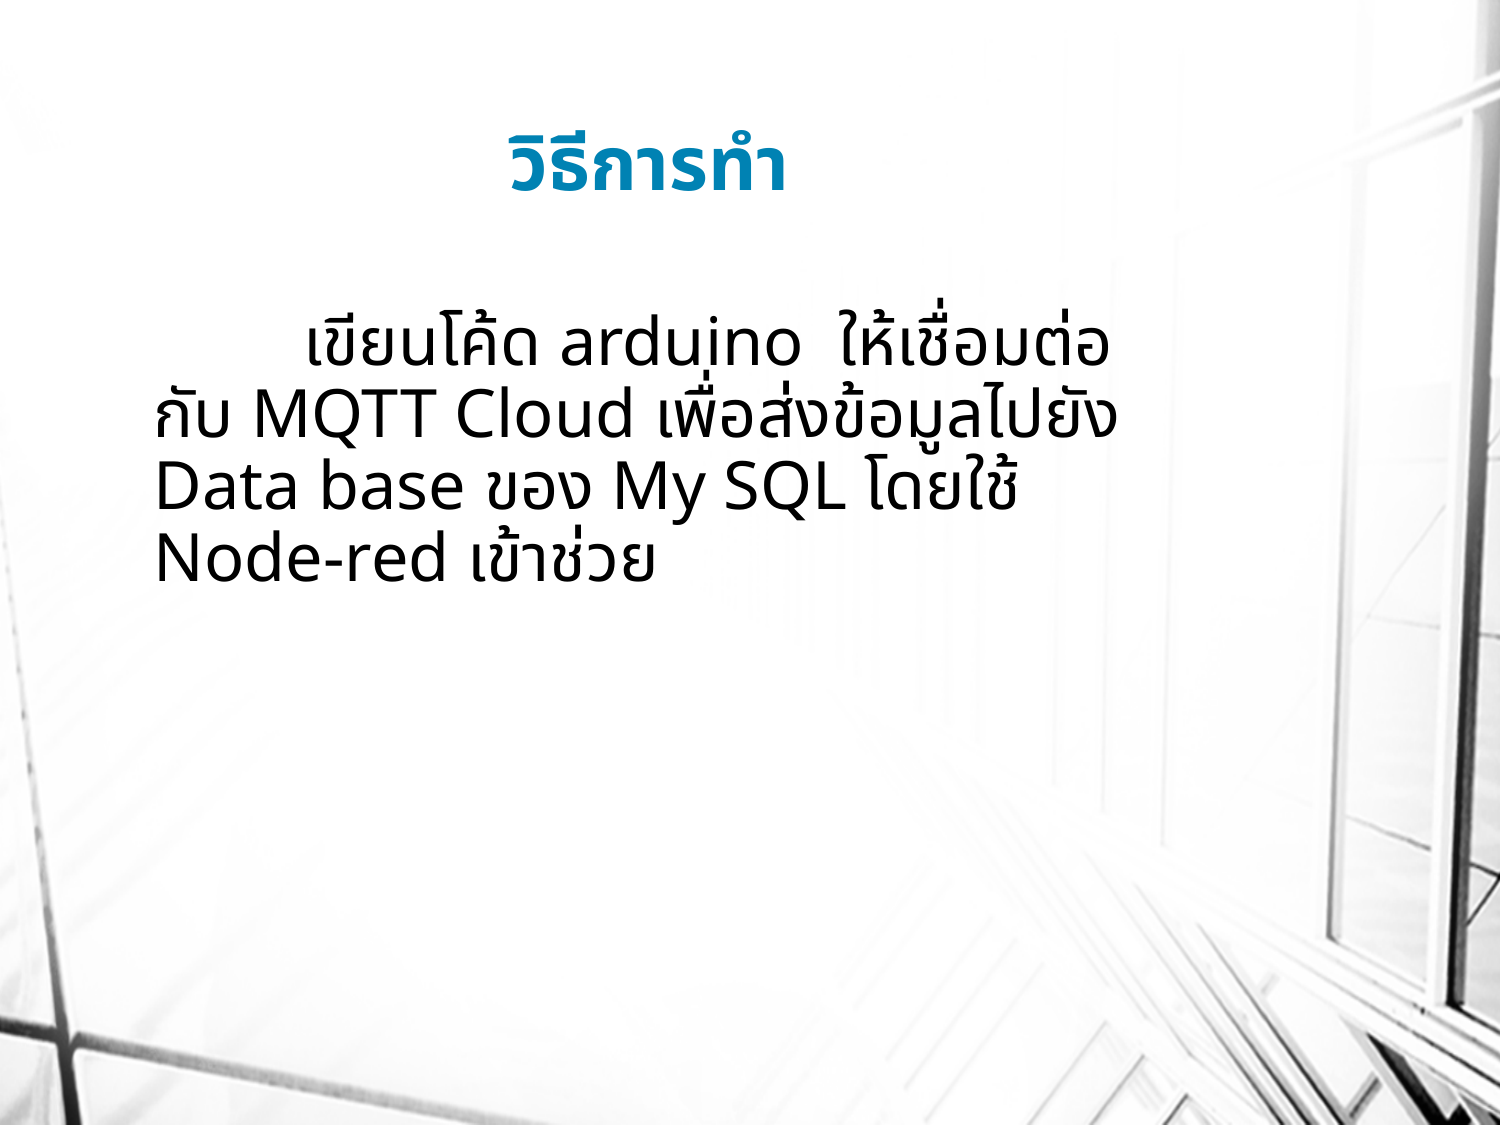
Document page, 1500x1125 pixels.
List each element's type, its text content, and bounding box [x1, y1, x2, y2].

picture [0, 0, 1500, 1125]
title วิธีการทำ [125, 37, 1194, 213]
list เขียนโค้ด arduino ให้เชื่อมต่อกับ MQTT Cloud เพื่อส่งข้อมูลไปยัง Data base ของ My SQL โดยใช้ Node-red เข้าช่วย [131, 299, 1201, 988]
